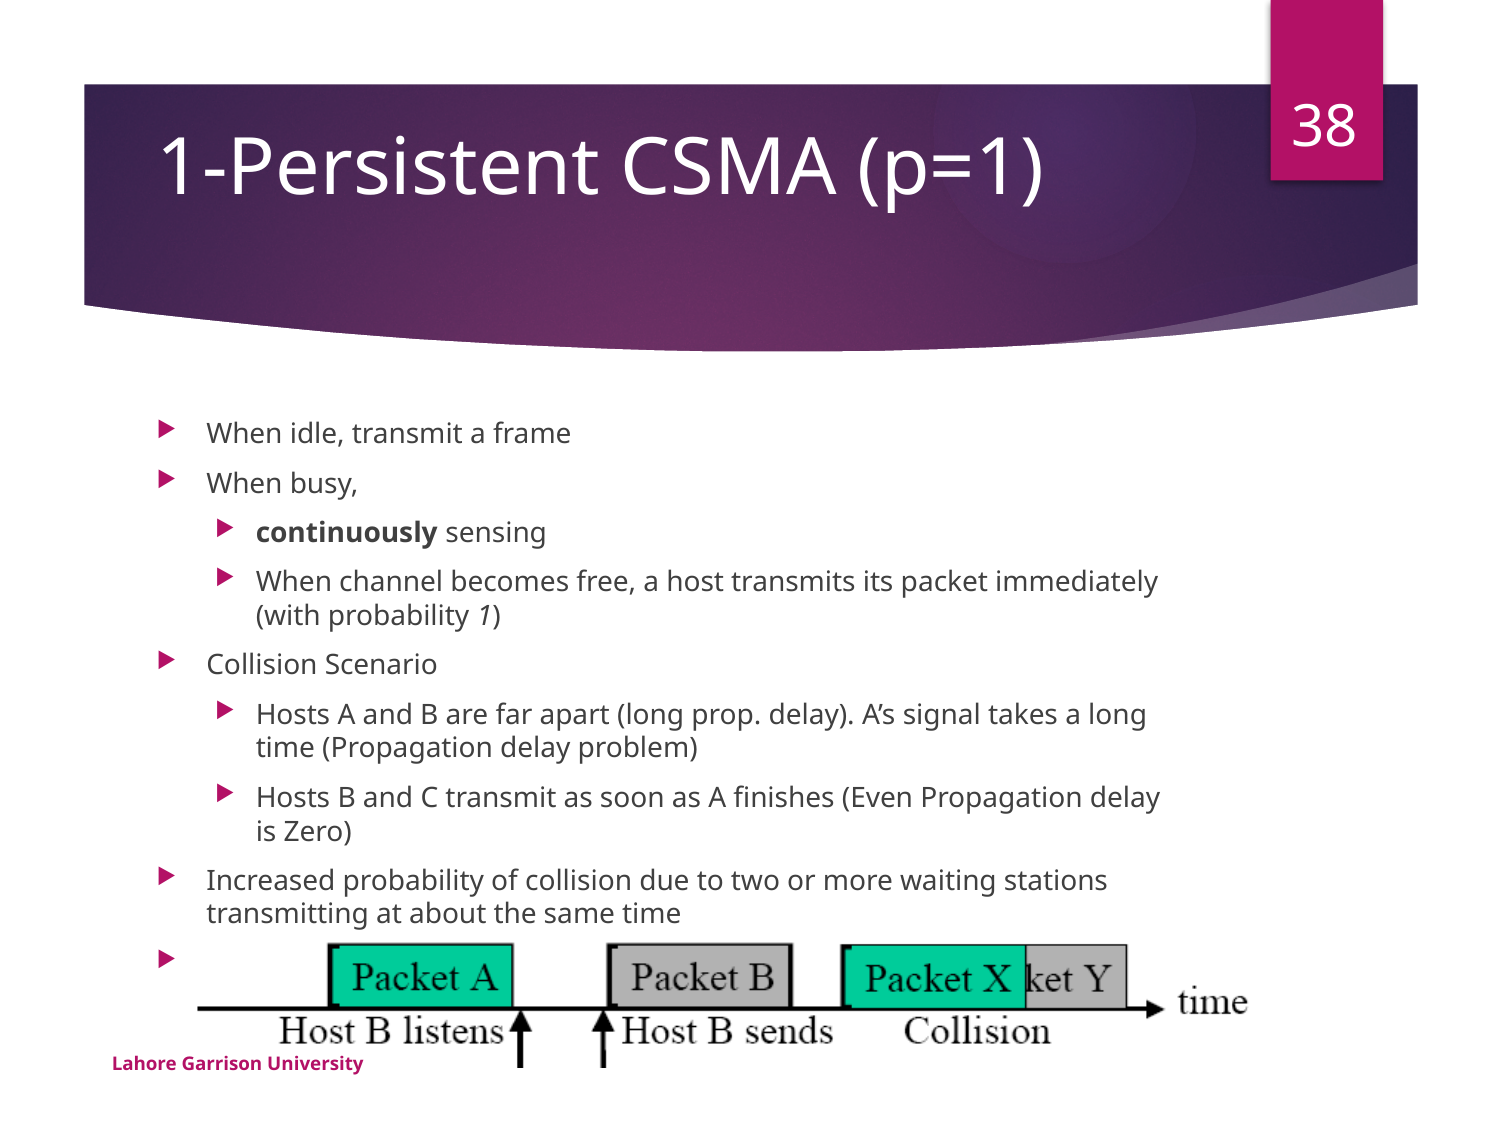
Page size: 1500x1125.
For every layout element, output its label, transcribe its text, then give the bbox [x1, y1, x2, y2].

footer Lahore Garrison University [96, 1044, 731, 1082]
title 1-Persistent CSMA (p=1) [141, 152, 1183, 269]
list When idle, transmit a frame When busy, continuously sensing When channel becomes free, a host transmits its packet immediately (with probability 1) Collision Scenario Hosts A and B are far apart (long prop. delay). A’s signal takes a long time (Propagation delay problem) Hosts B and C transmit as soon as A finishes (Even Propagation delay is Zero) Increased probability of collision due to two or more waiting stations transmitting at about the same time Still , CSMA is more efficient than ALOHA variants [141, 408, 1183, 988]
slide_number 38 [1259, 48, 1390, 175]
picture [174, 937, 1267, 1068]
